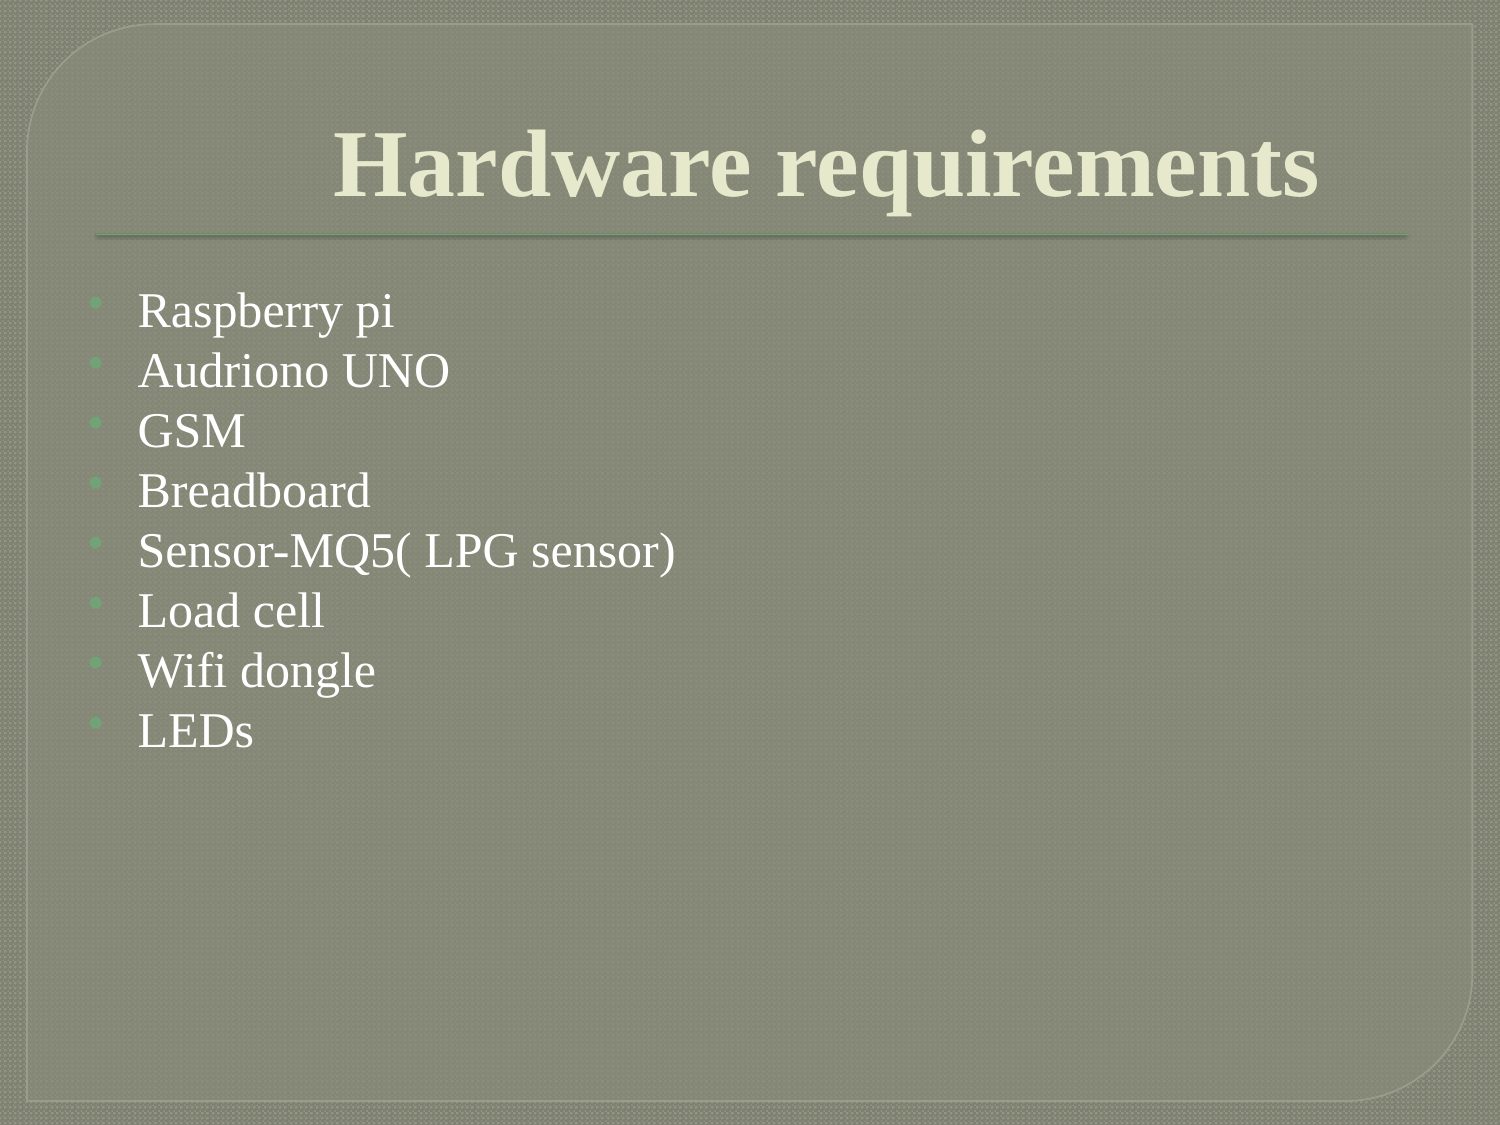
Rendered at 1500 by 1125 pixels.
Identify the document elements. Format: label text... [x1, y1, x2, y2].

title Hardware requirements [75, 41, 1360, 223]
list Raspberry pi Audriono UNO GSM Breadboard Sensor-MQ5( LPG sensor) Load cell Wifi dongle LEDs [75, 270, 1425, 1013]
